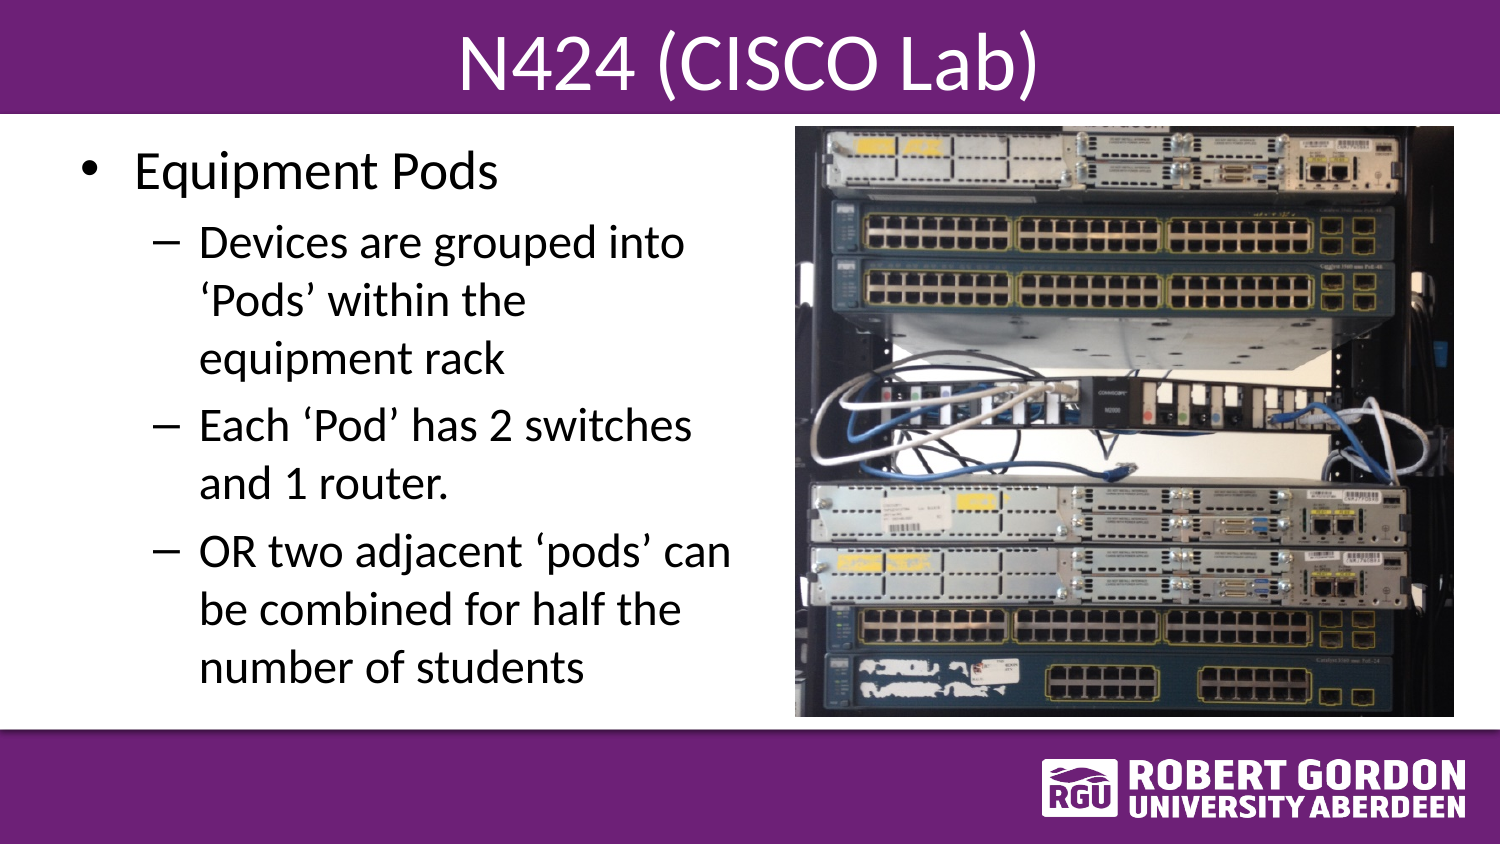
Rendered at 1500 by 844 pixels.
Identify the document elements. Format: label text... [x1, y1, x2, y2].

picture [795, 126, 1454, 717]
list Equipment Pods Devices are grouped into ‘Pods’ within the equipment rack Each ‘Pod’ has 2 switches and 1 router. OR two adjacent ‘pods’ can be combined for half the number of students [64, 126, 750, 707]
picture [1042, 759, 1465, 818]
title N424 (CISCO Lab) [75, 0, 1425, 115]
